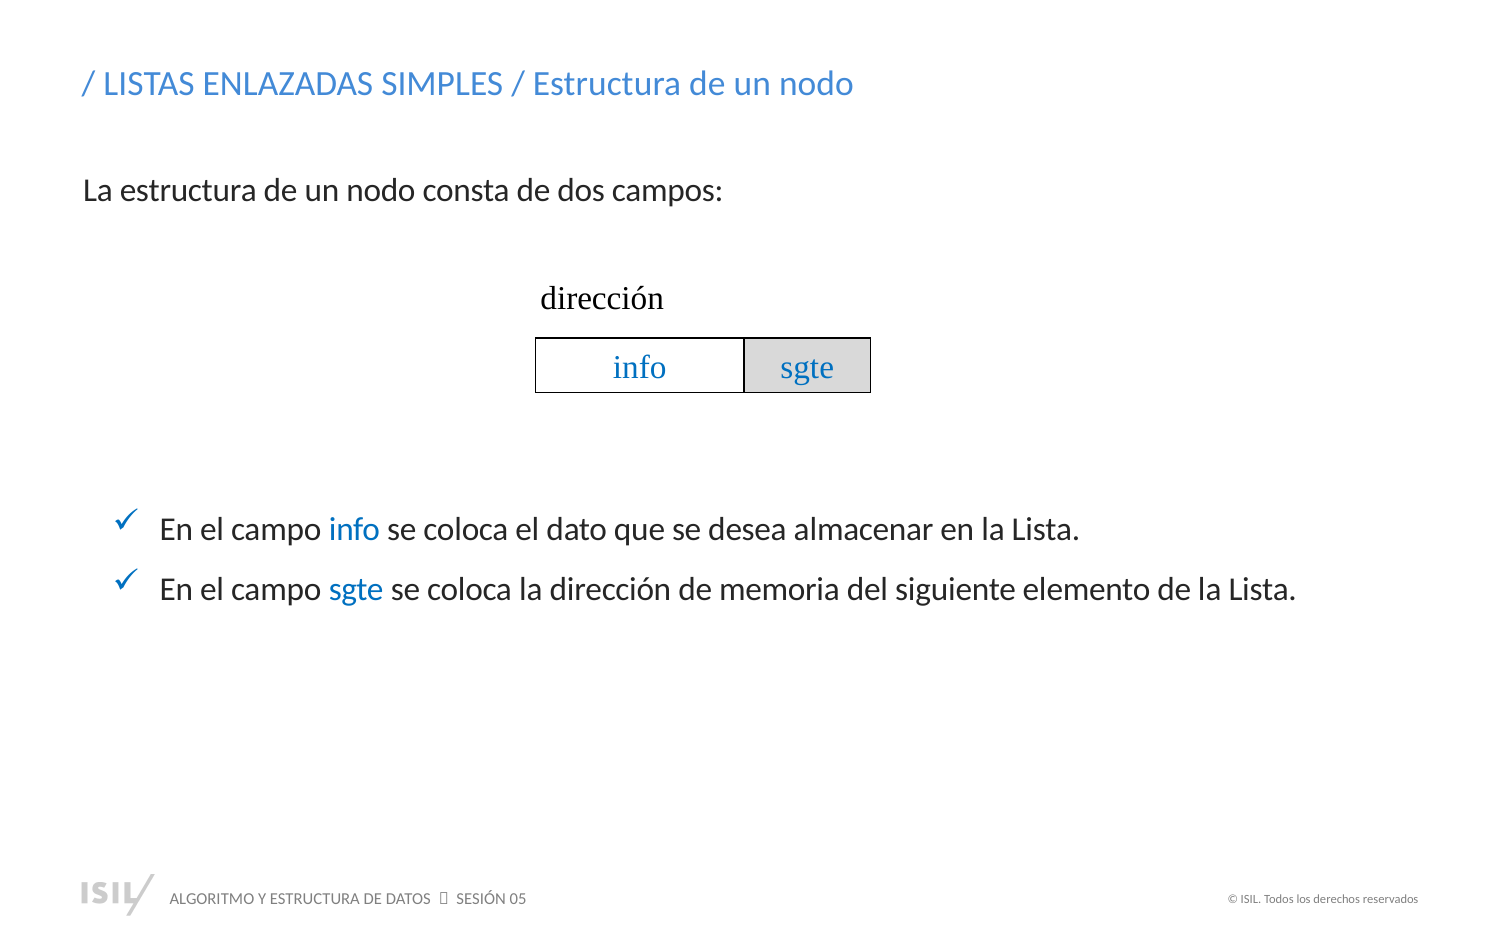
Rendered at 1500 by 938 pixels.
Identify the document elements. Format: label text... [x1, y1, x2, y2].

text_box / LISTAS ENLAZADAS SIMPLES / Estructura de un nodo [66, 52, 1249, 110]
text_box info [535, 338, 745, 393]
text_box sgte [745, 338, 871, 393]
text_box dirección [525, 268, 766, 324]
text_box La estructura de un nodo consta de dos campos: [81, 148, 871, 209]
text_box En el campo info se coloca el dato que se desea almacenar en la Lista. En el campo sgte se coloca la dirección de memoria del siguiente elemento de la Lista. [110, 487, 1352, 607]
